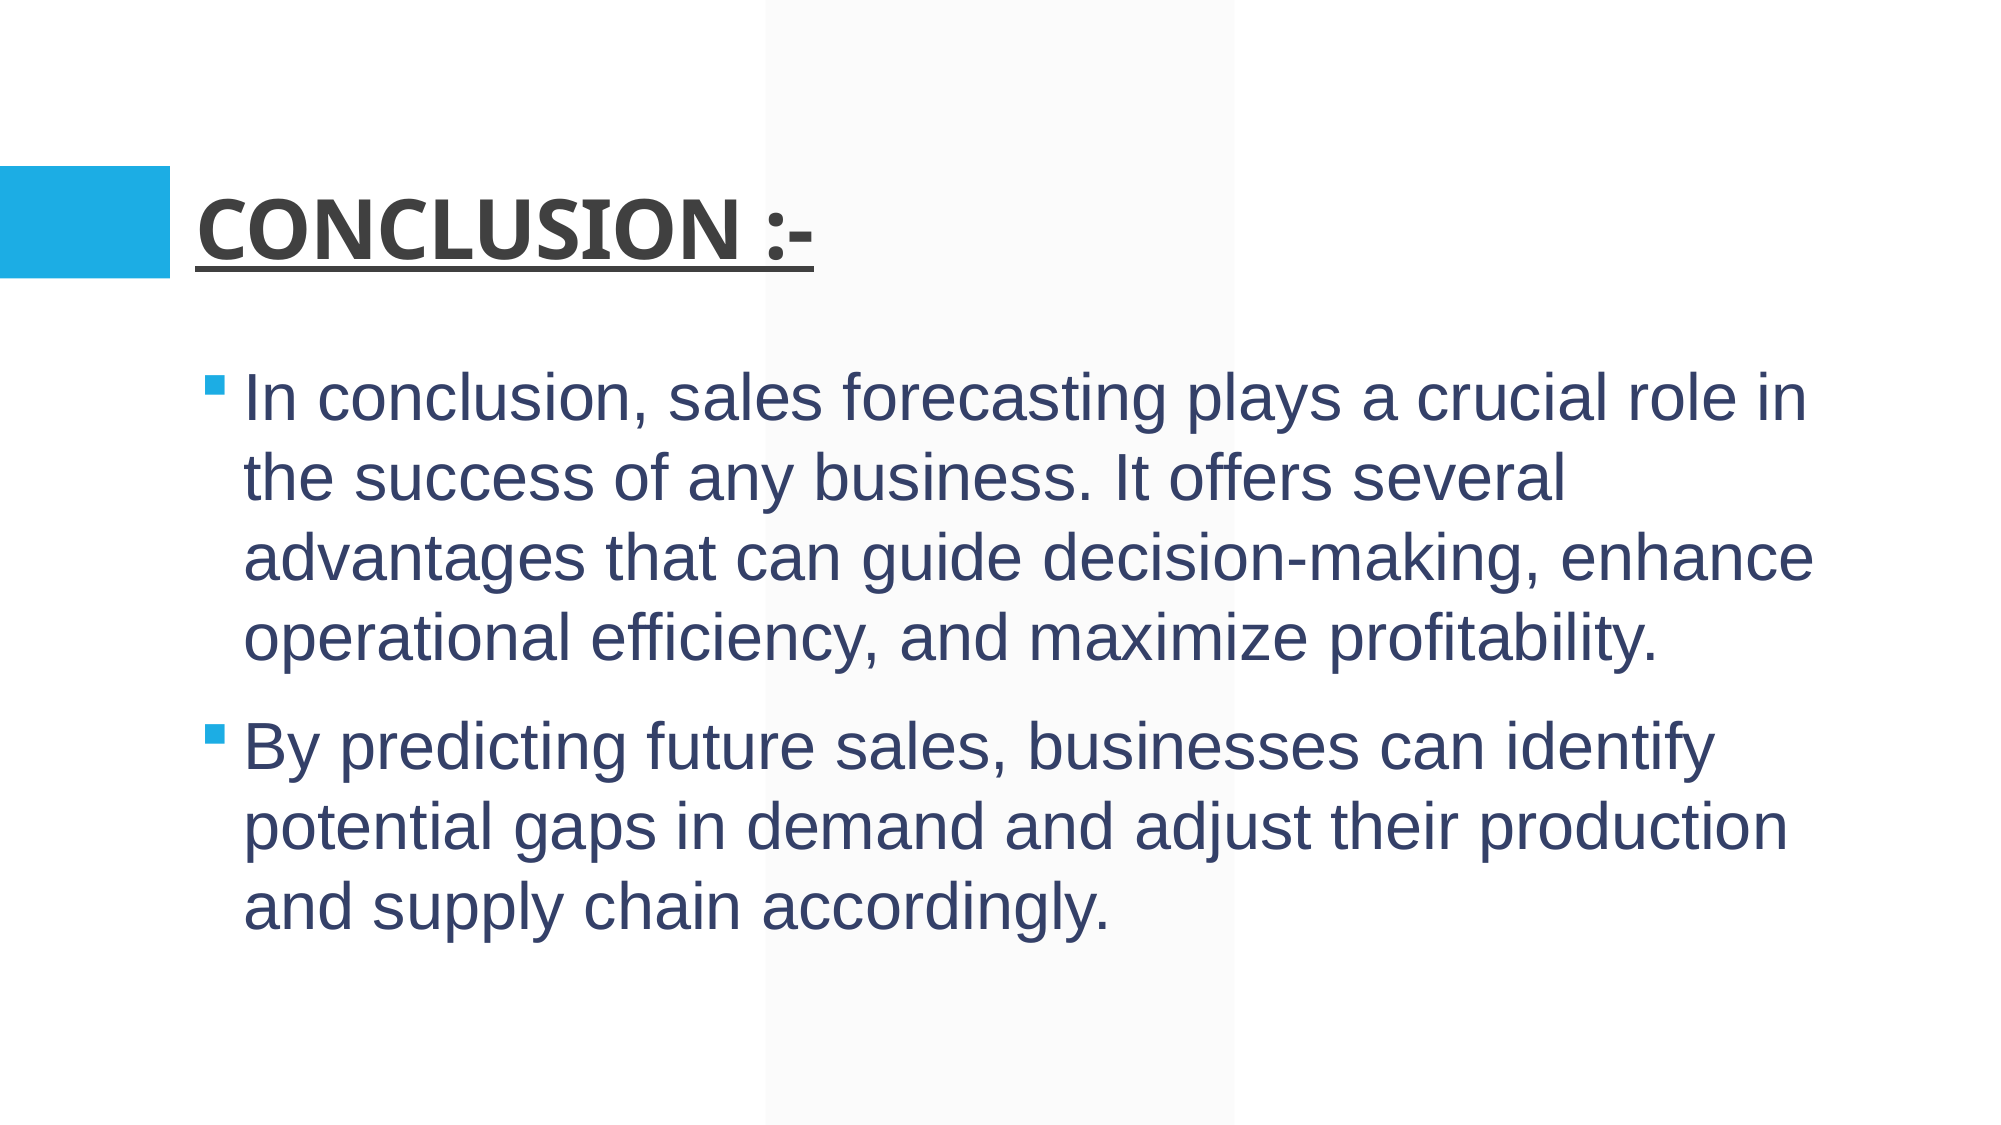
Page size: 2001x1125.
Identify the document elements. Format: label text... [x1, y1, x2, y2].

list In conclusion, sales forecasting plays a crucial role in the success of any business. It offers several advantages that can guide decision-making, enhance operational efficiency, and maximize profitability. By predicting future sales, businesses can identify potential gaps in demand and adjust their production and supply chain accordingly. [199, 345, 1850, 1069]
title CONCLUSION :- [180, 47, 1830, 285]
